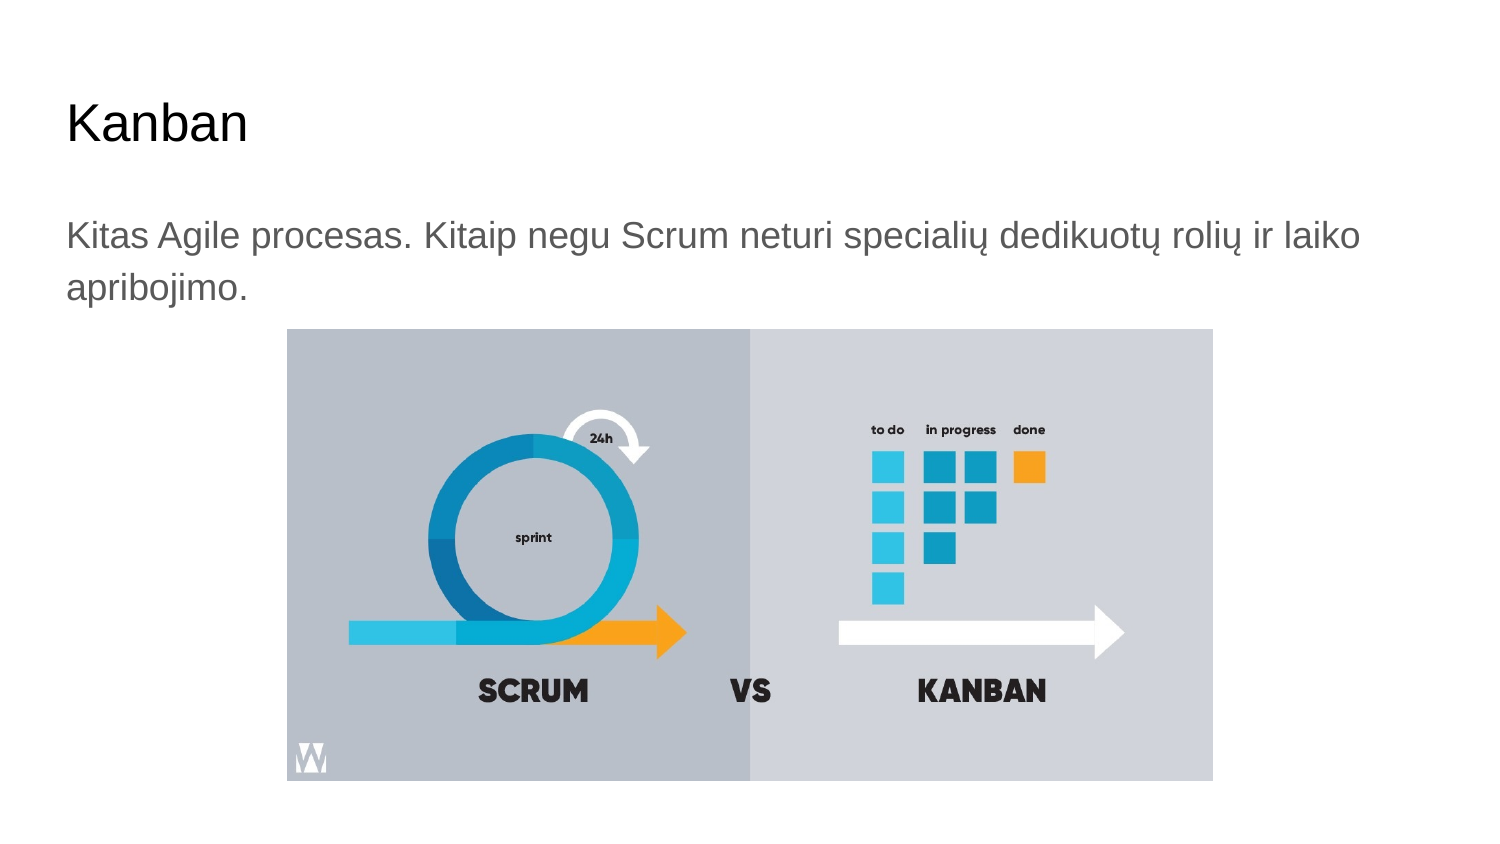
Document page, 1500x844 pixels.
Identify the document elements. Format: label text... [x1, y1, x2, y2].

picture [287, 329, 1213, 782]
title Kanban [51, 72, 1449, 167]
list Kitas Agile procesas. Kitaip negu Scrum neturi specialių dedikuotų rolių ir laiko apribojimo. [51, 189, 1449, 750]
